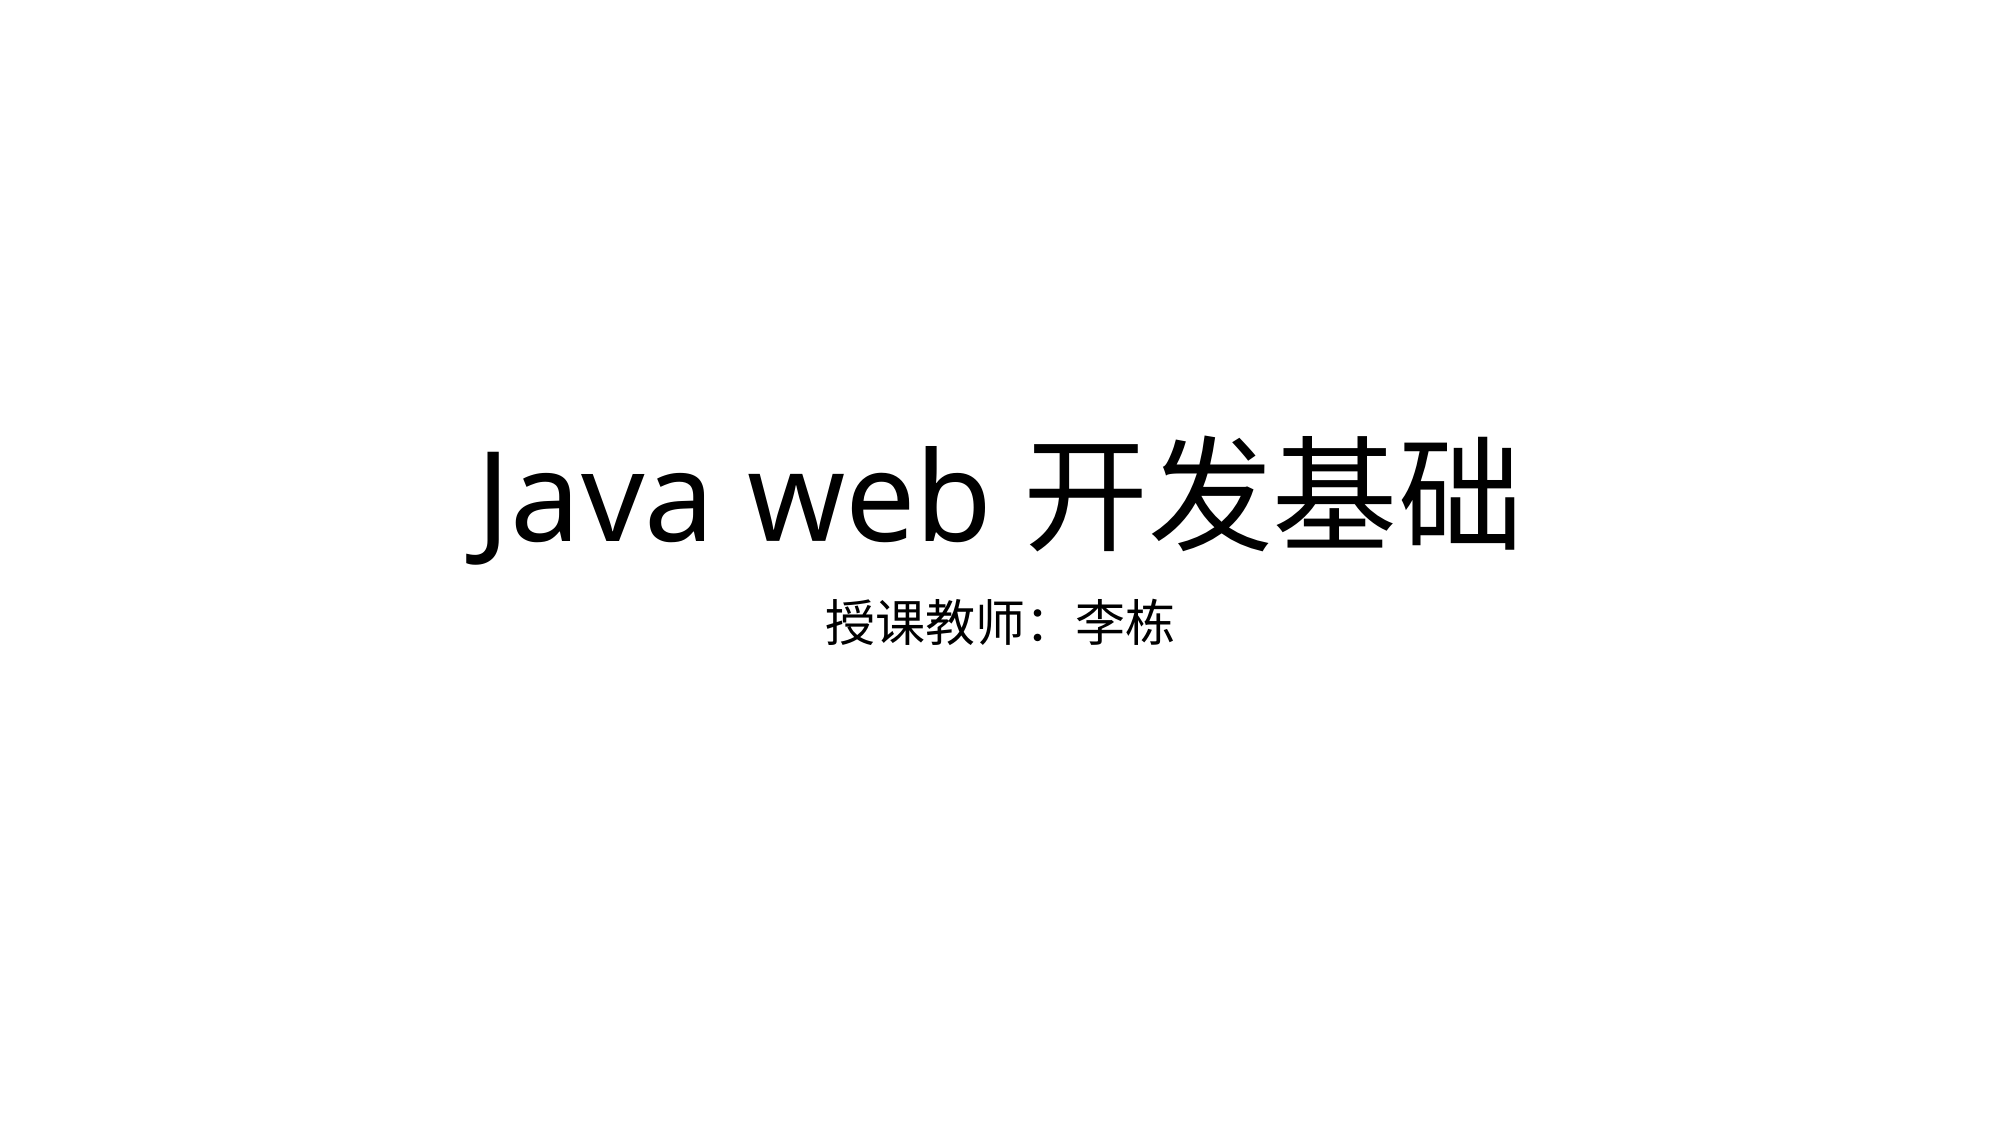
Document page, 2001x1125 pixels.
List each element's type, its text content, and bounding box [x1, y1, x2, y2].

subtitle 授课教师：李栋 [249, 590, 1750, 863]
title Java web开发基础 [249, 184, 1750, 576]
